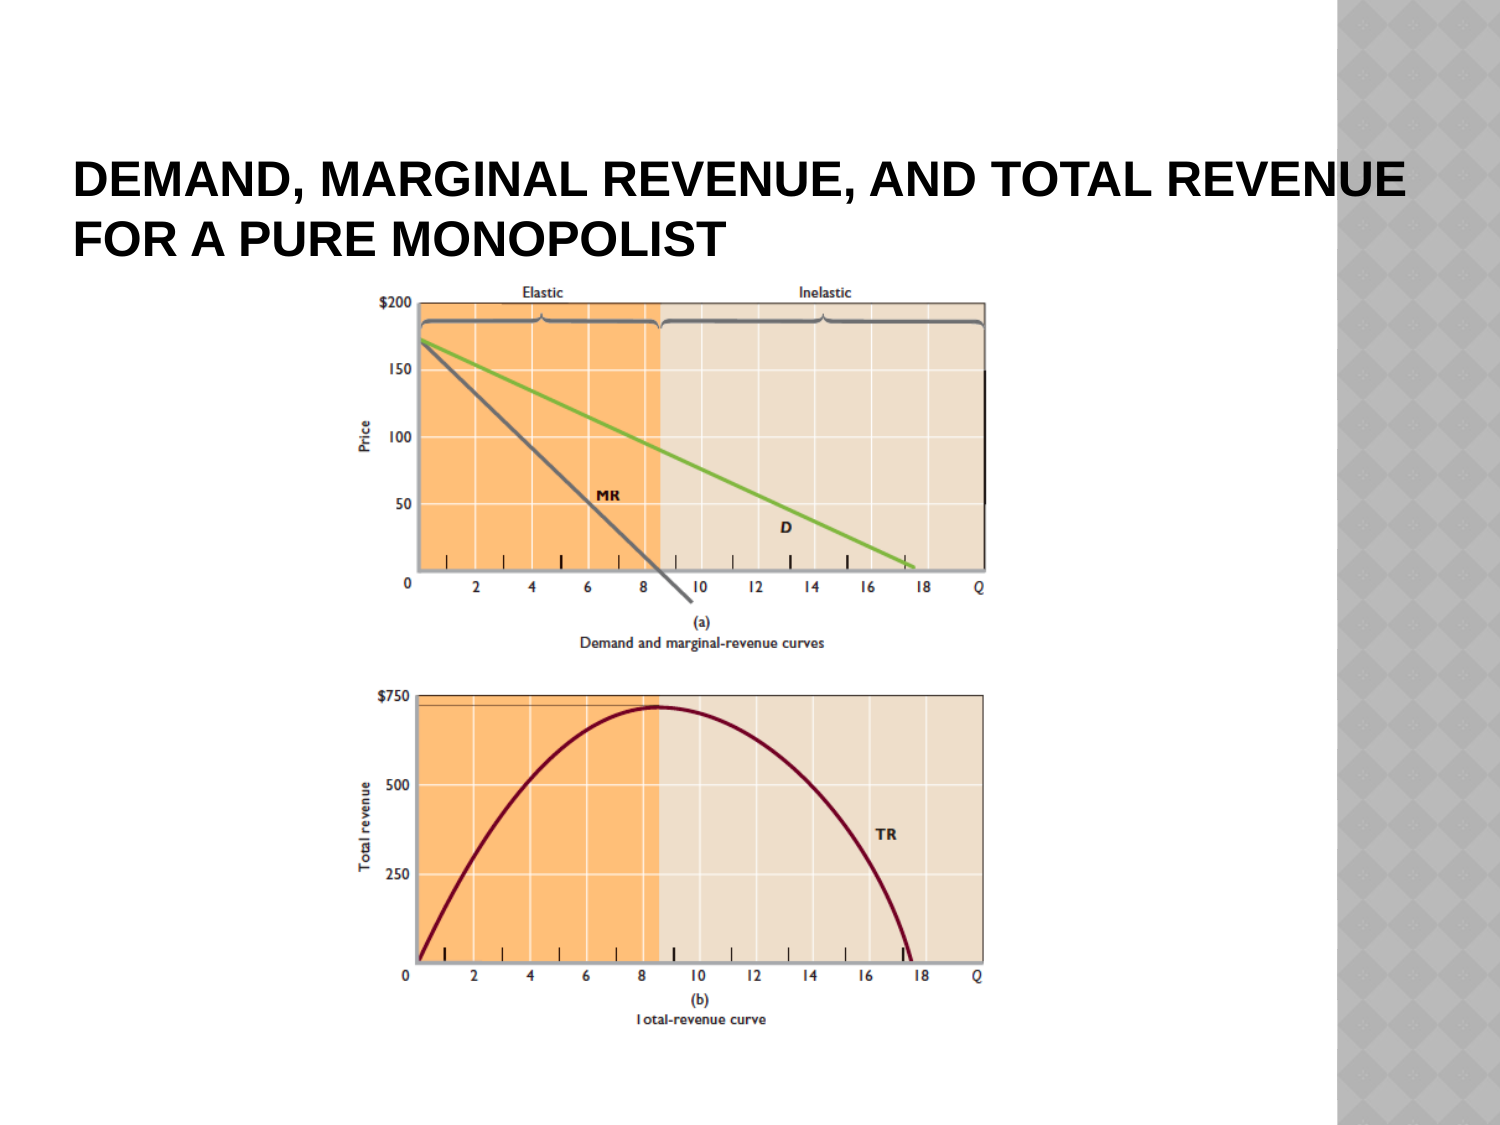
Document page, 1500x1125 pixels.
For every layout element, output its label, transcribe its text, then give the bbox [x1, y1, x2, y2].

title Demand, marginal revenue, and total revenue for a pure monopolist [64, 126, 1471, 266]
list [321, 263, 1016, 1060]
